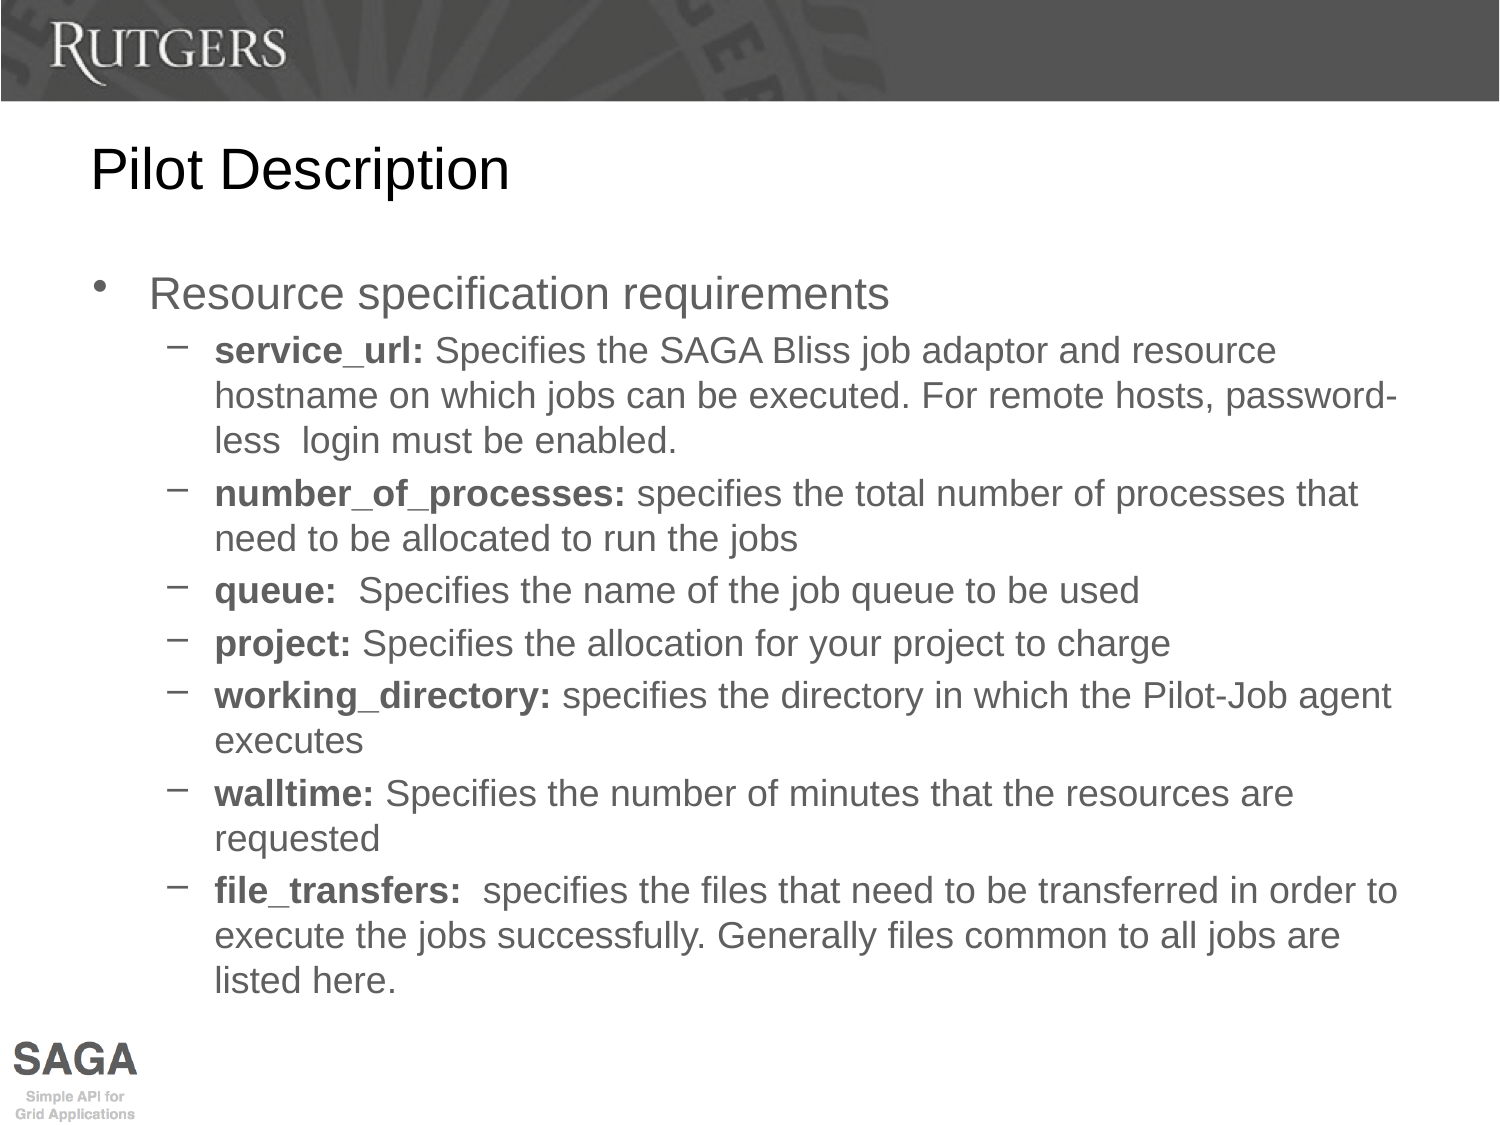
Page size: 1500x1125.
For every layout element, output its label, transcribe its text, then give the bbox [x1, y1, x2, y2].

picture [0, 0, 1500, 104]
title Pilot Description [74, 99, 1426, 233]
list Resource specification requirements service_url: Specifies the SAGA Bliss job adaptor and resource hostname on which jobs can be executed. For remote hosts, password-less login must be enabled. number_of_processes: specifies the total number of processes that need to be allocated to run the jobs queue: Specifies the name of the job queue to be used project: Specifies the allocation for your project to charge working_directory: specifies the directory in which the Pilot-Job agent executes walltime: Specifies the number of minutes that the resources are requested file_transfers: specifies the files that need to be transferred in order to execute the jobs successfully. Generally files common to all jobs are listed here. [77, 255, 1428, 986]
picture [0, 1028, 150, 1125]
